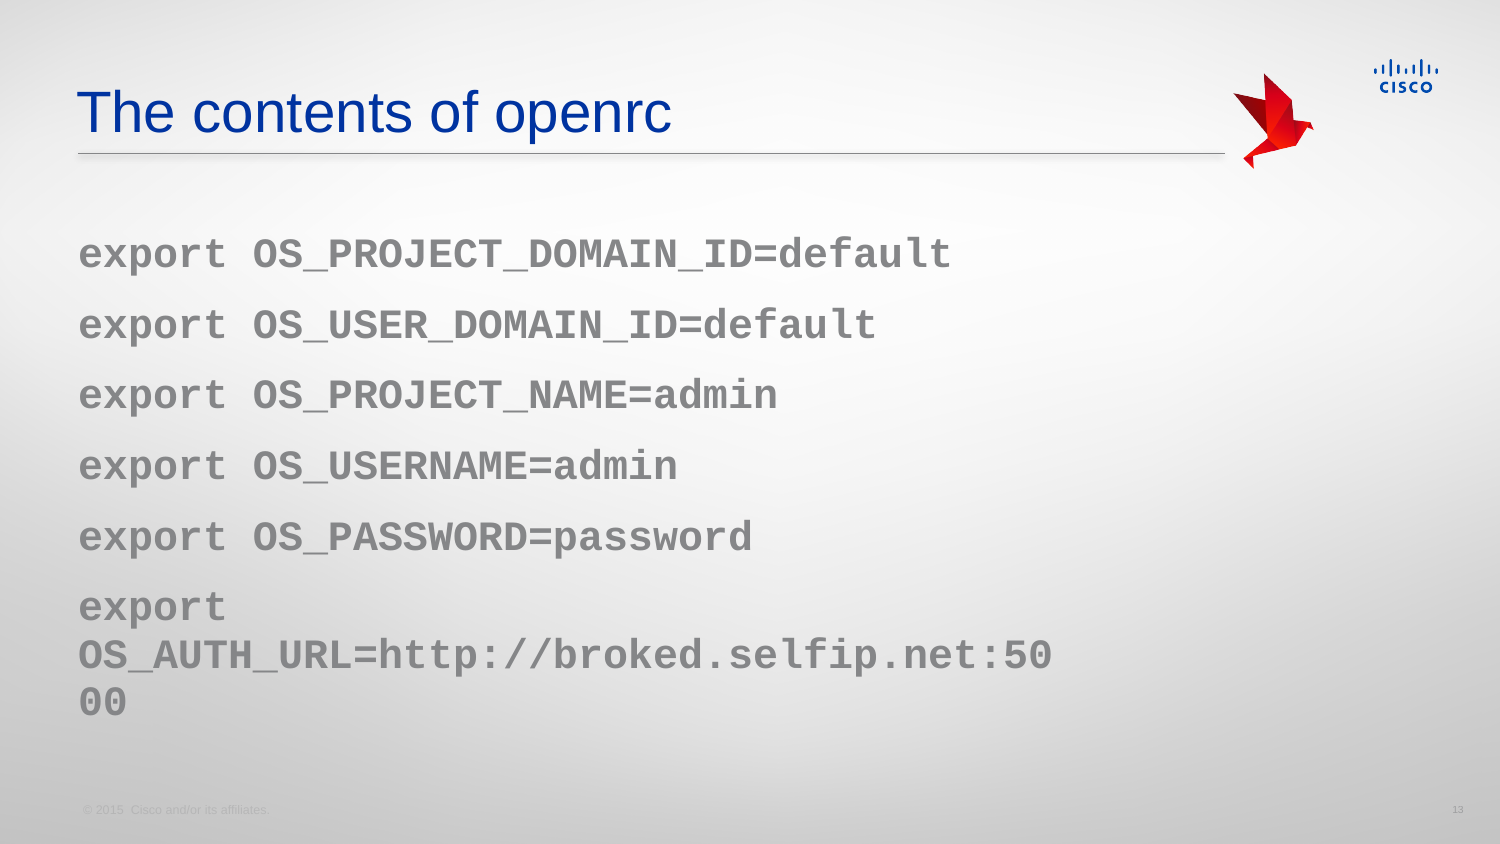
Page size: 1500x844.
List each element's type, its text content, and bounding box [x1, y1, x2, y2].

title The contents of openrc [60, 55, 1077, 176]
list export OS_PROJECT_DOMAIN_ID=default export OS_USER_DOMAIN_ID=default export OS_PROJECT_NAME=admin export OS_USERNAME=admin export OS_PASSWORD=password export OS_AUTH_URL=http://broked.selfip.net:5000 [63, 222, 1079, 742]
picture [0, 0, 1500, 844]
